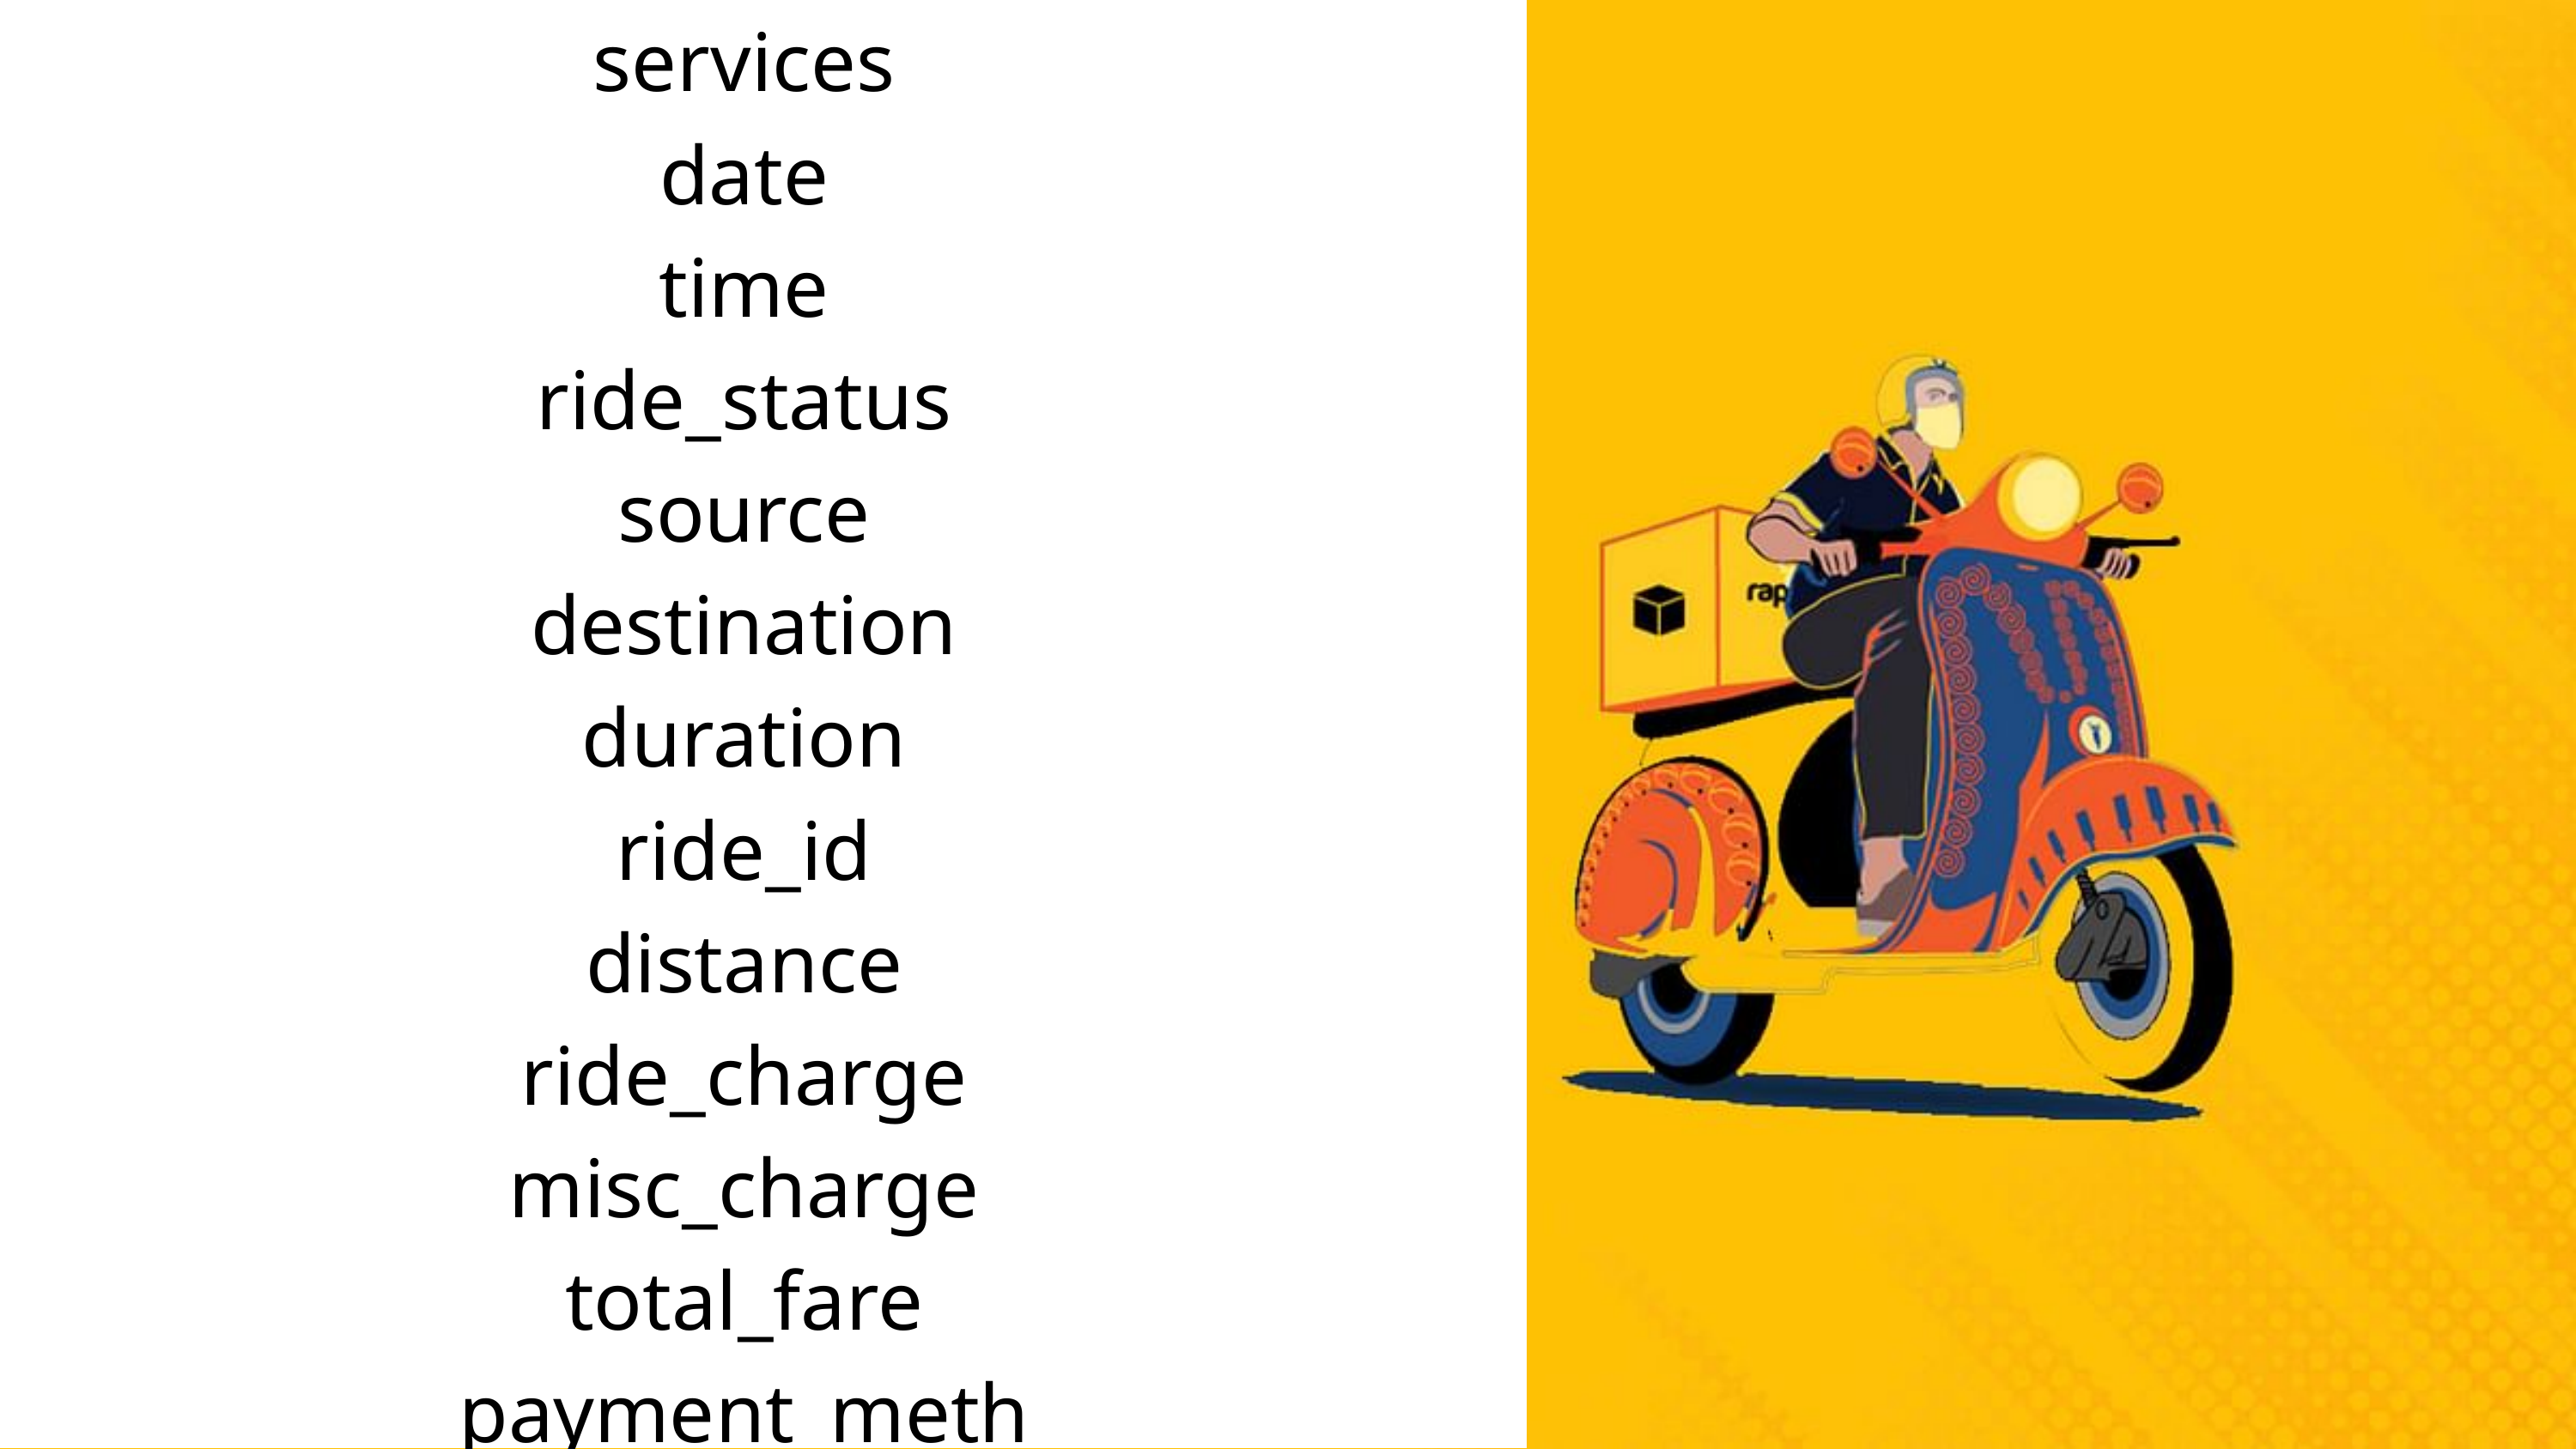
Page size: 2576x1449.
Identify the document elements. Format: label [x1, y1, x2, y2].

text_box [1527, 0, 2576, 1449]
text_box [0, 0, 1527, 1449]
